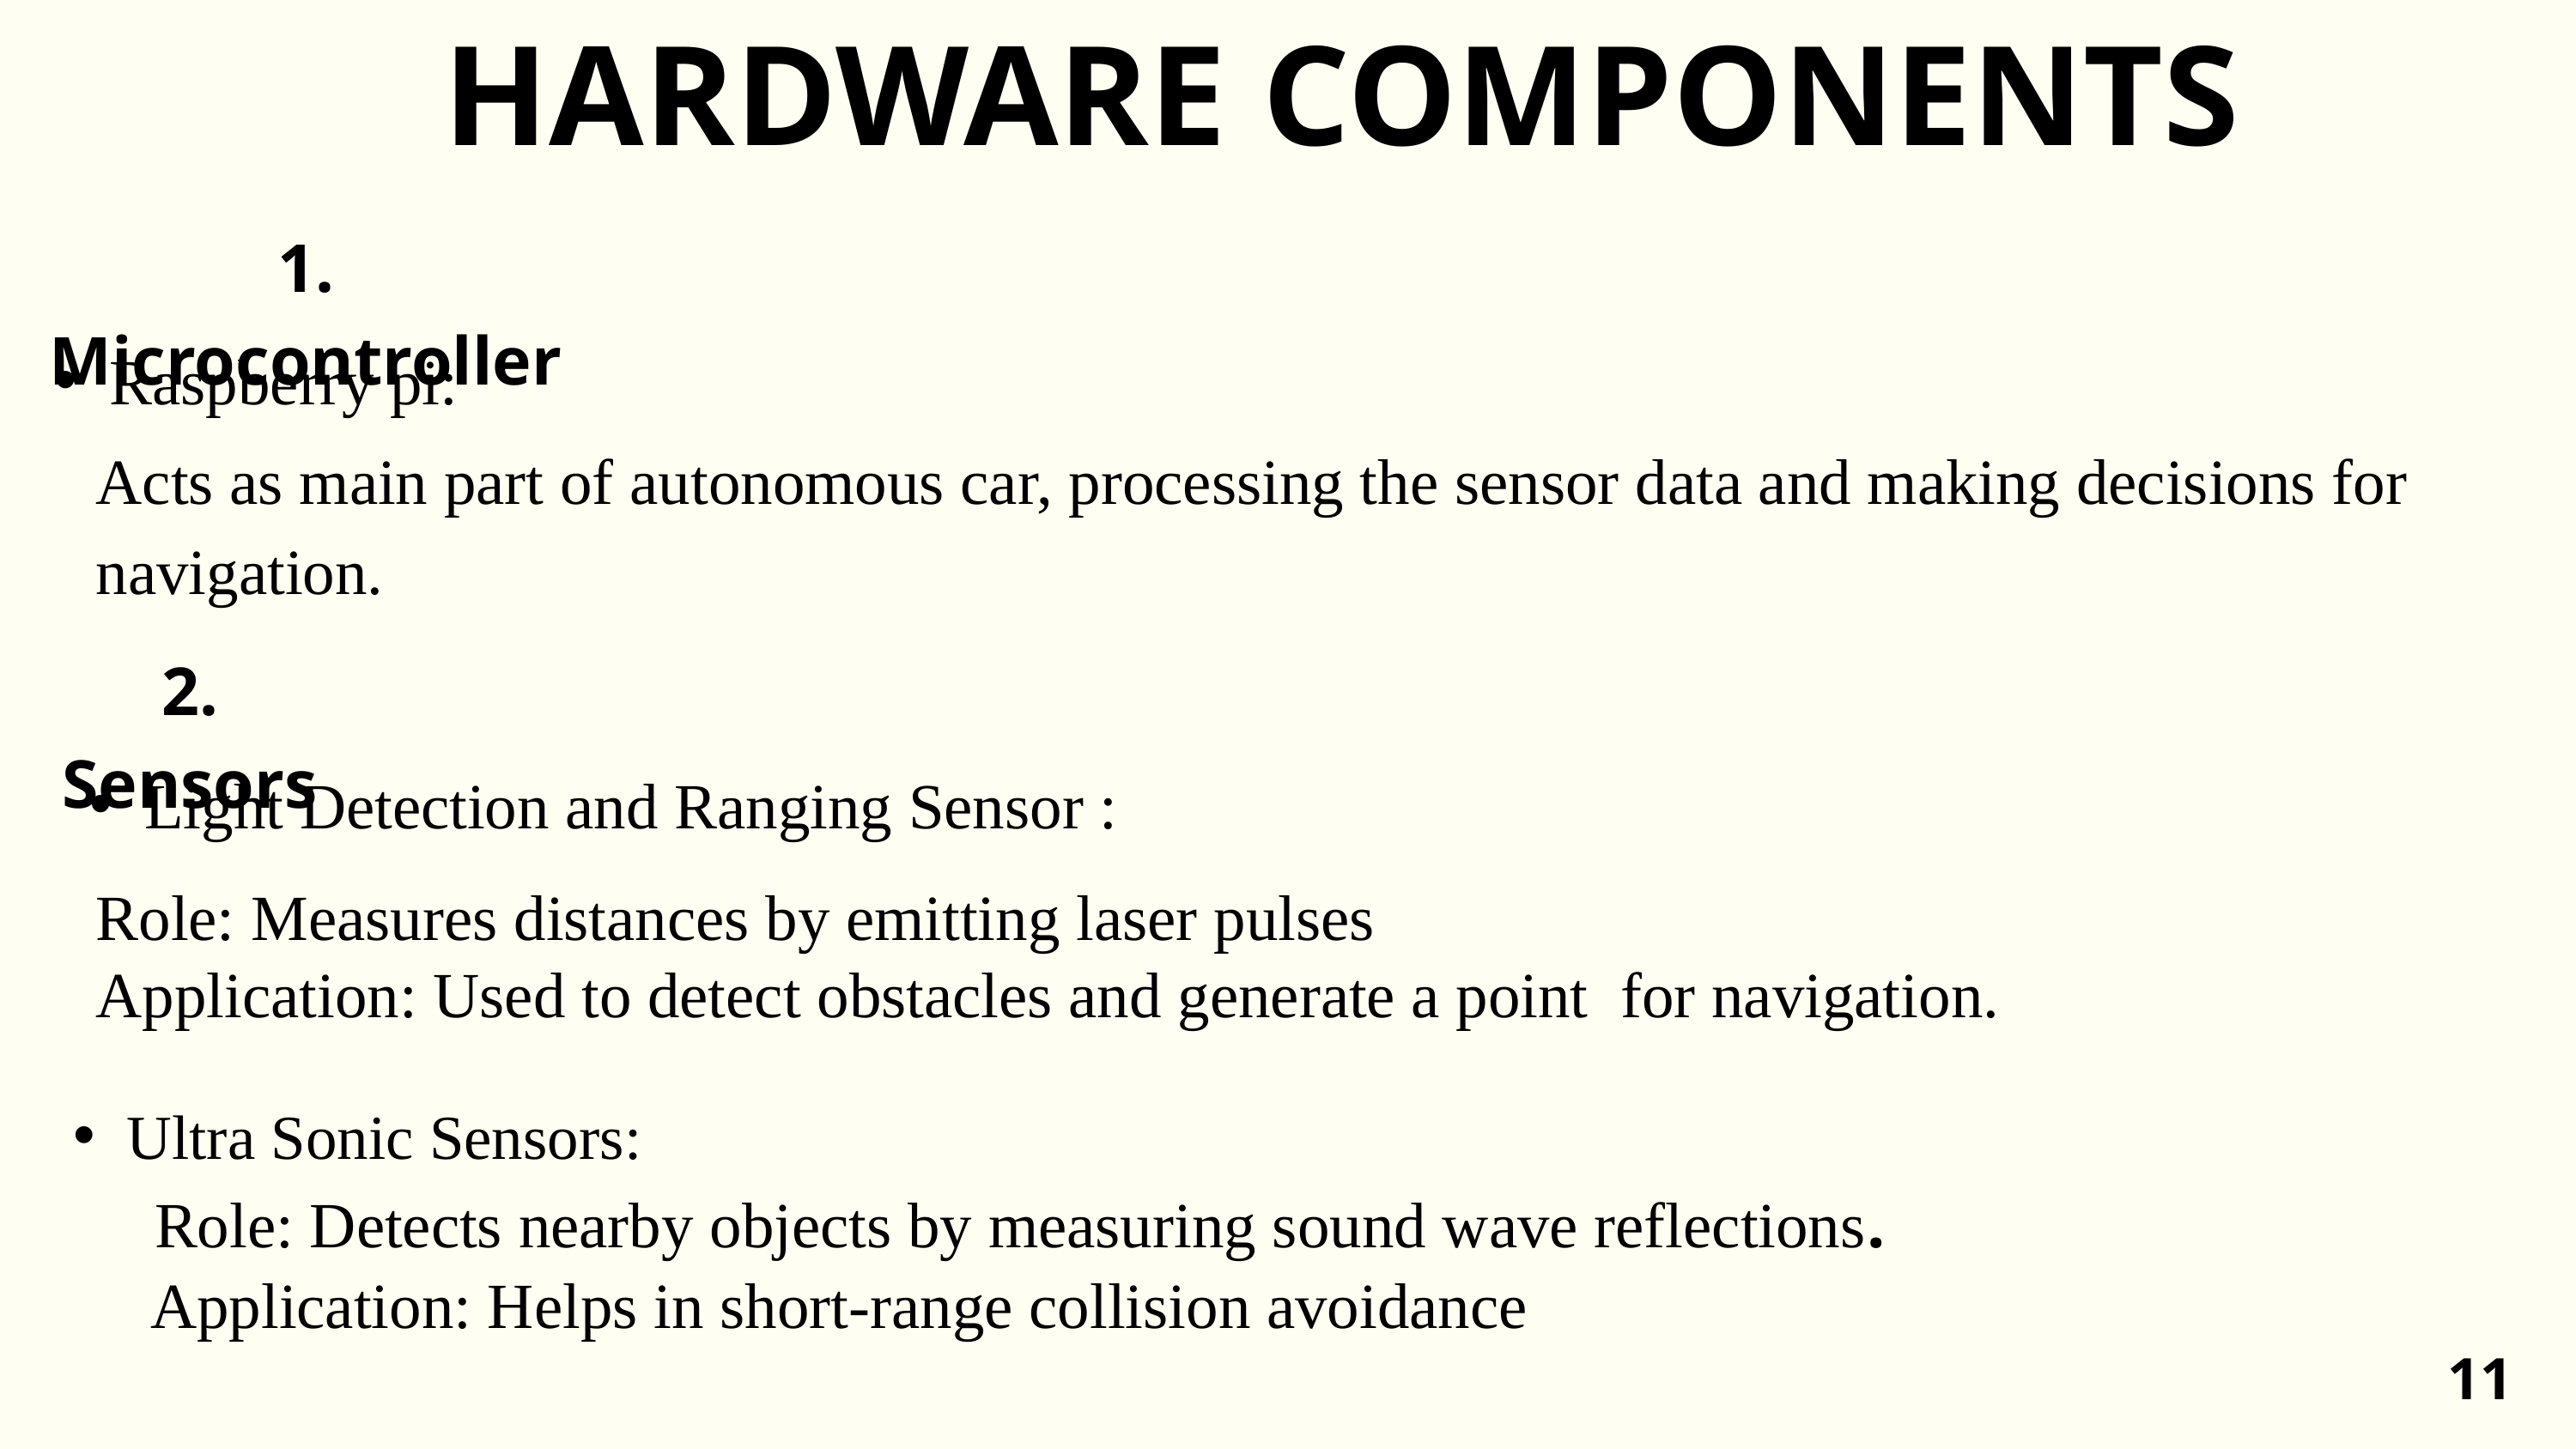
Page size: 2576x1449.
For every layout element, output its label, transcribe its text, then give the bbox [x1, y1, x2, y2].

text_box Light Detection and Ranging Sensor : [0, 750, 1170, 842]
text_box 1. Microcontroller [45, 213, 567, 327]
text_box Application: Used to detect obstacles and generate a point for navigation. [95, 939, 2406, 1031]
text_box HARDWARE COMPONENTS [386, 0, 2299, 173]
text_box 11 [2447, 1331, 2513, 1411]
text_box Acts as main part of autonomous car, processing the sensor data and making decisions for navigation. [95, 427, 2538, 608]
text_box Ultra Sonic Sensors: [5, 1084, 657, 1173]
text_box Role: Detects nearby objects by measuring sound wave reflections. [110, 1170, 1930, 1261]
text_box Raspberry pi: [0, 327, 2576, 508]
text_box 2. Sensors [50, 636, 330, 750]
text_box Application: Helps in short-range collision avoidance [110, 1251, 1570, 1342]
text_box Role: Measures distances by emitting laser pulses [95, 863, 1531, 939]
